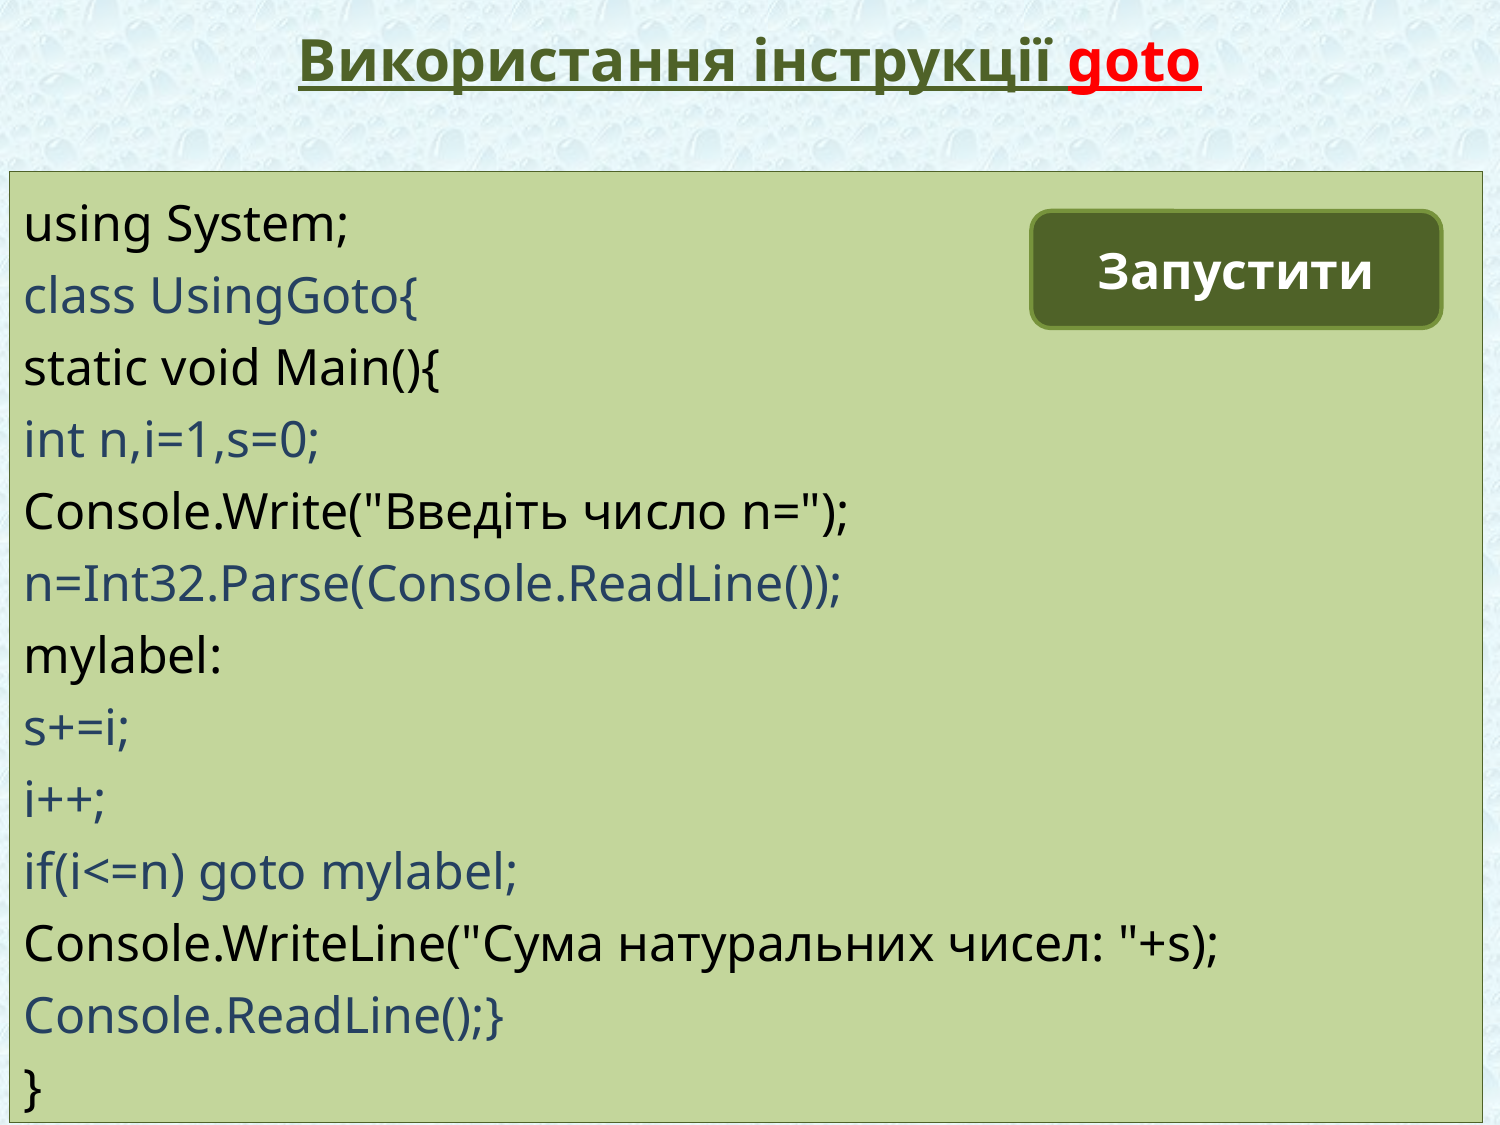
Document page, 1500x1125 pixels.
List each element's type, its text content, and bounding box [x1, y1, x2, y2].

text_box using System; class UsingGoto{ static void Main(){ int n,i=1,s=0; Console.Write("Введiть число n="); n=Int32.Parse(Console.ReadLine()); mylabel: s+=i; i++; if(i<=n) goto mylabel; Console.WriteLine("Сума натуральних чисел: "+s); Console.ReadLine();} } [9, 171, 1483, 1123]
title Використання інструкції goto [0, 0, 1500, 118]
text_box Запустити [1029, 208, 1444, 331]
